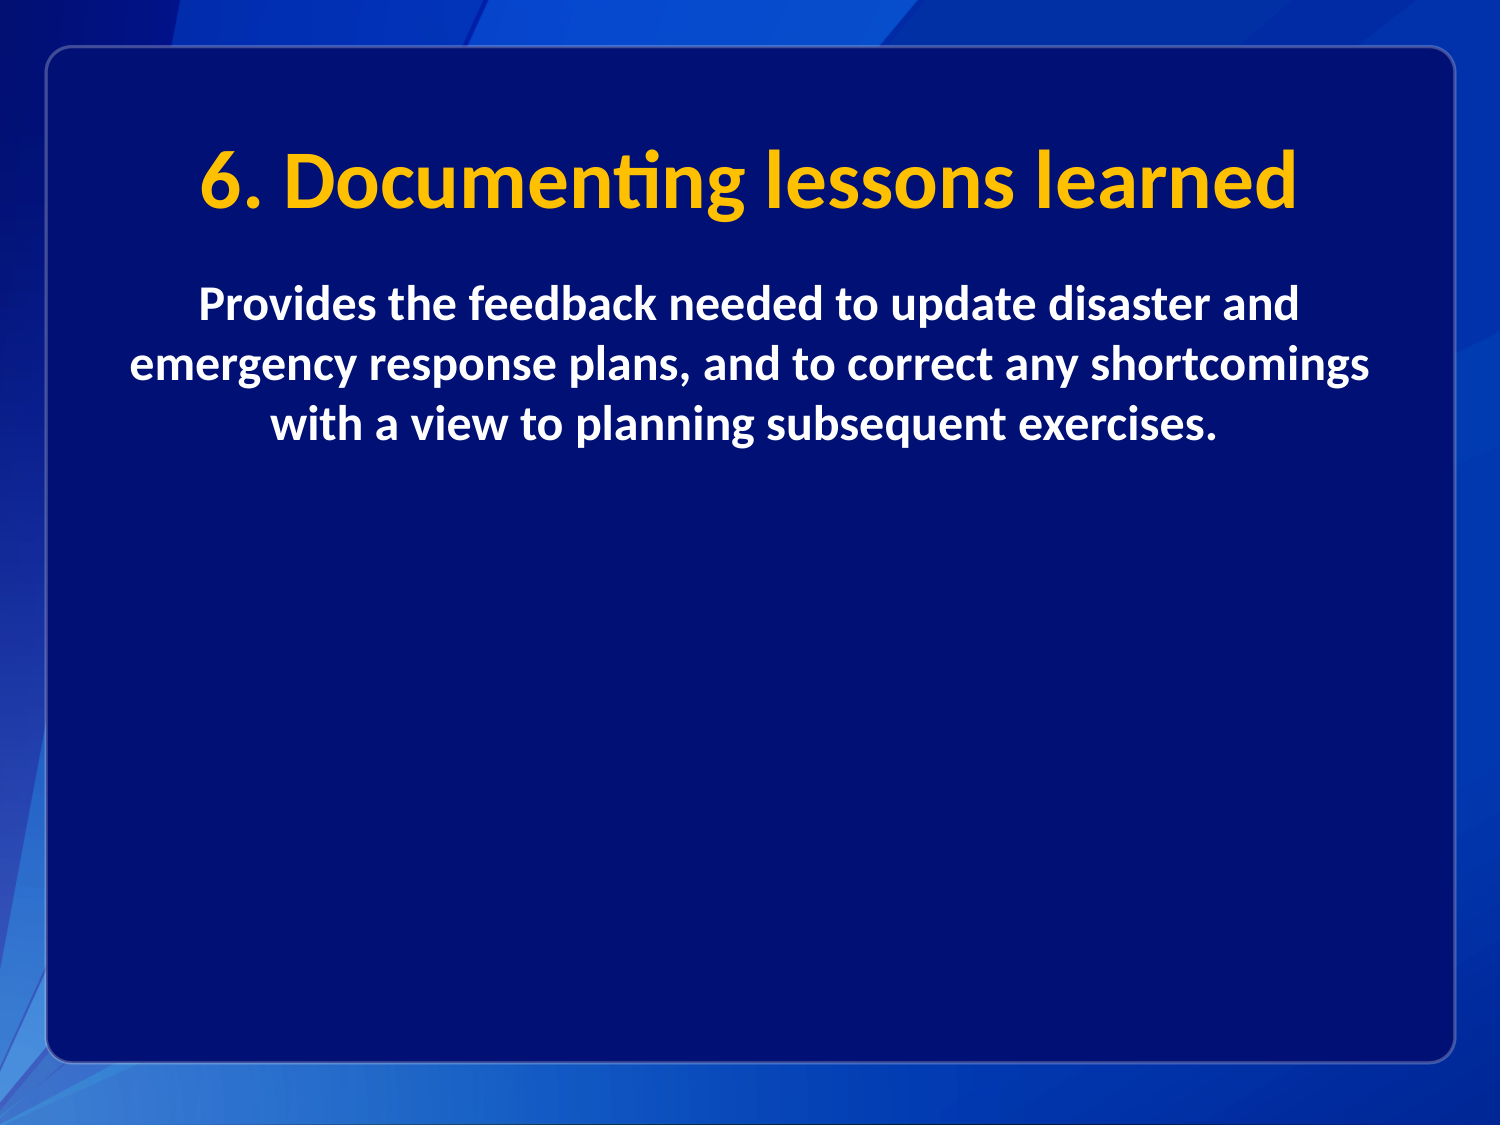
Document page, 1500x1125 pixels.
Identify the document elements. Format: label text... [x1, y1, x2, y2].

picture [0, 0, 1500, 1125]
title 6. Documenting lessons learned [75, 45, 1425, 233]
list Provides the feedback needed to update disaster and emergency response plans, and to correct any shortcomings with a view to planning subsequent exercises. [75, 262, 1425, 950]
